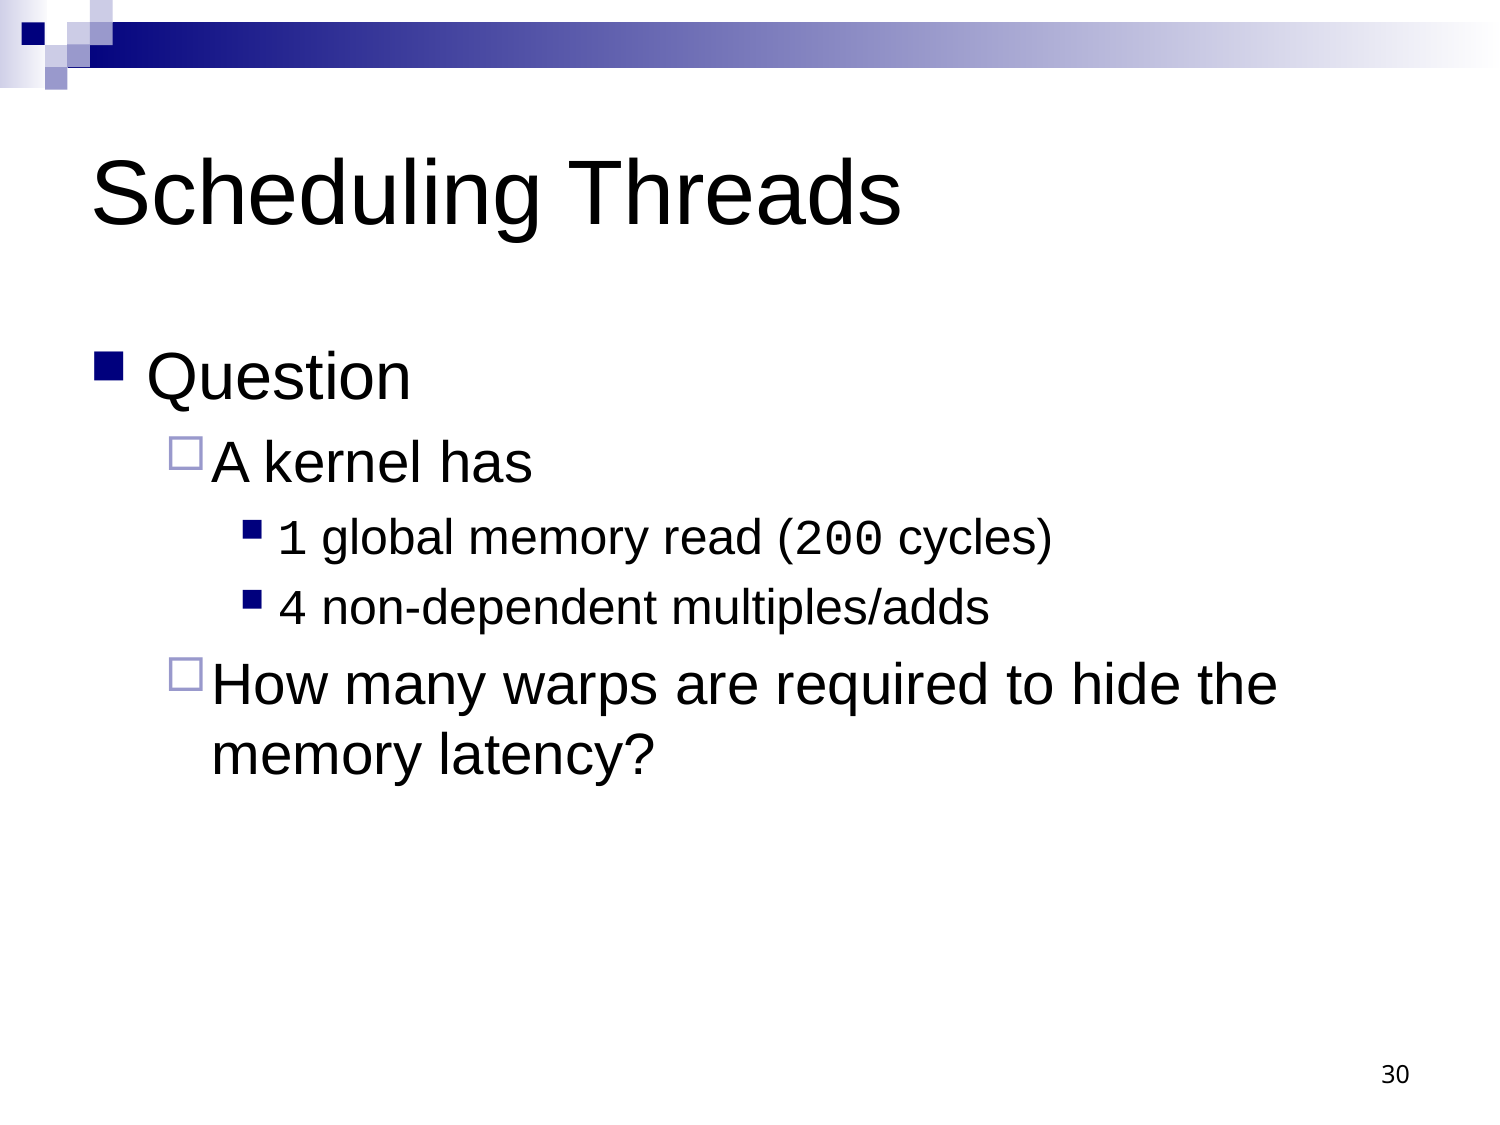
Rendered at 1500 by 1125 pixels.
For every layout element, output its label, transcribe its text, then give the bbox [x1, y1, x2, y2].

list Question A kernel has 1 global memory read (200 cycles) 4 non-dependent multiples/adds How many warps are required to hide the memory latency? [75, 324, 1500, 963]
slide_number 30 [1074, 1024, 1426, 1101]
title Scheduling Threads [75, 75, 1425, 300]
